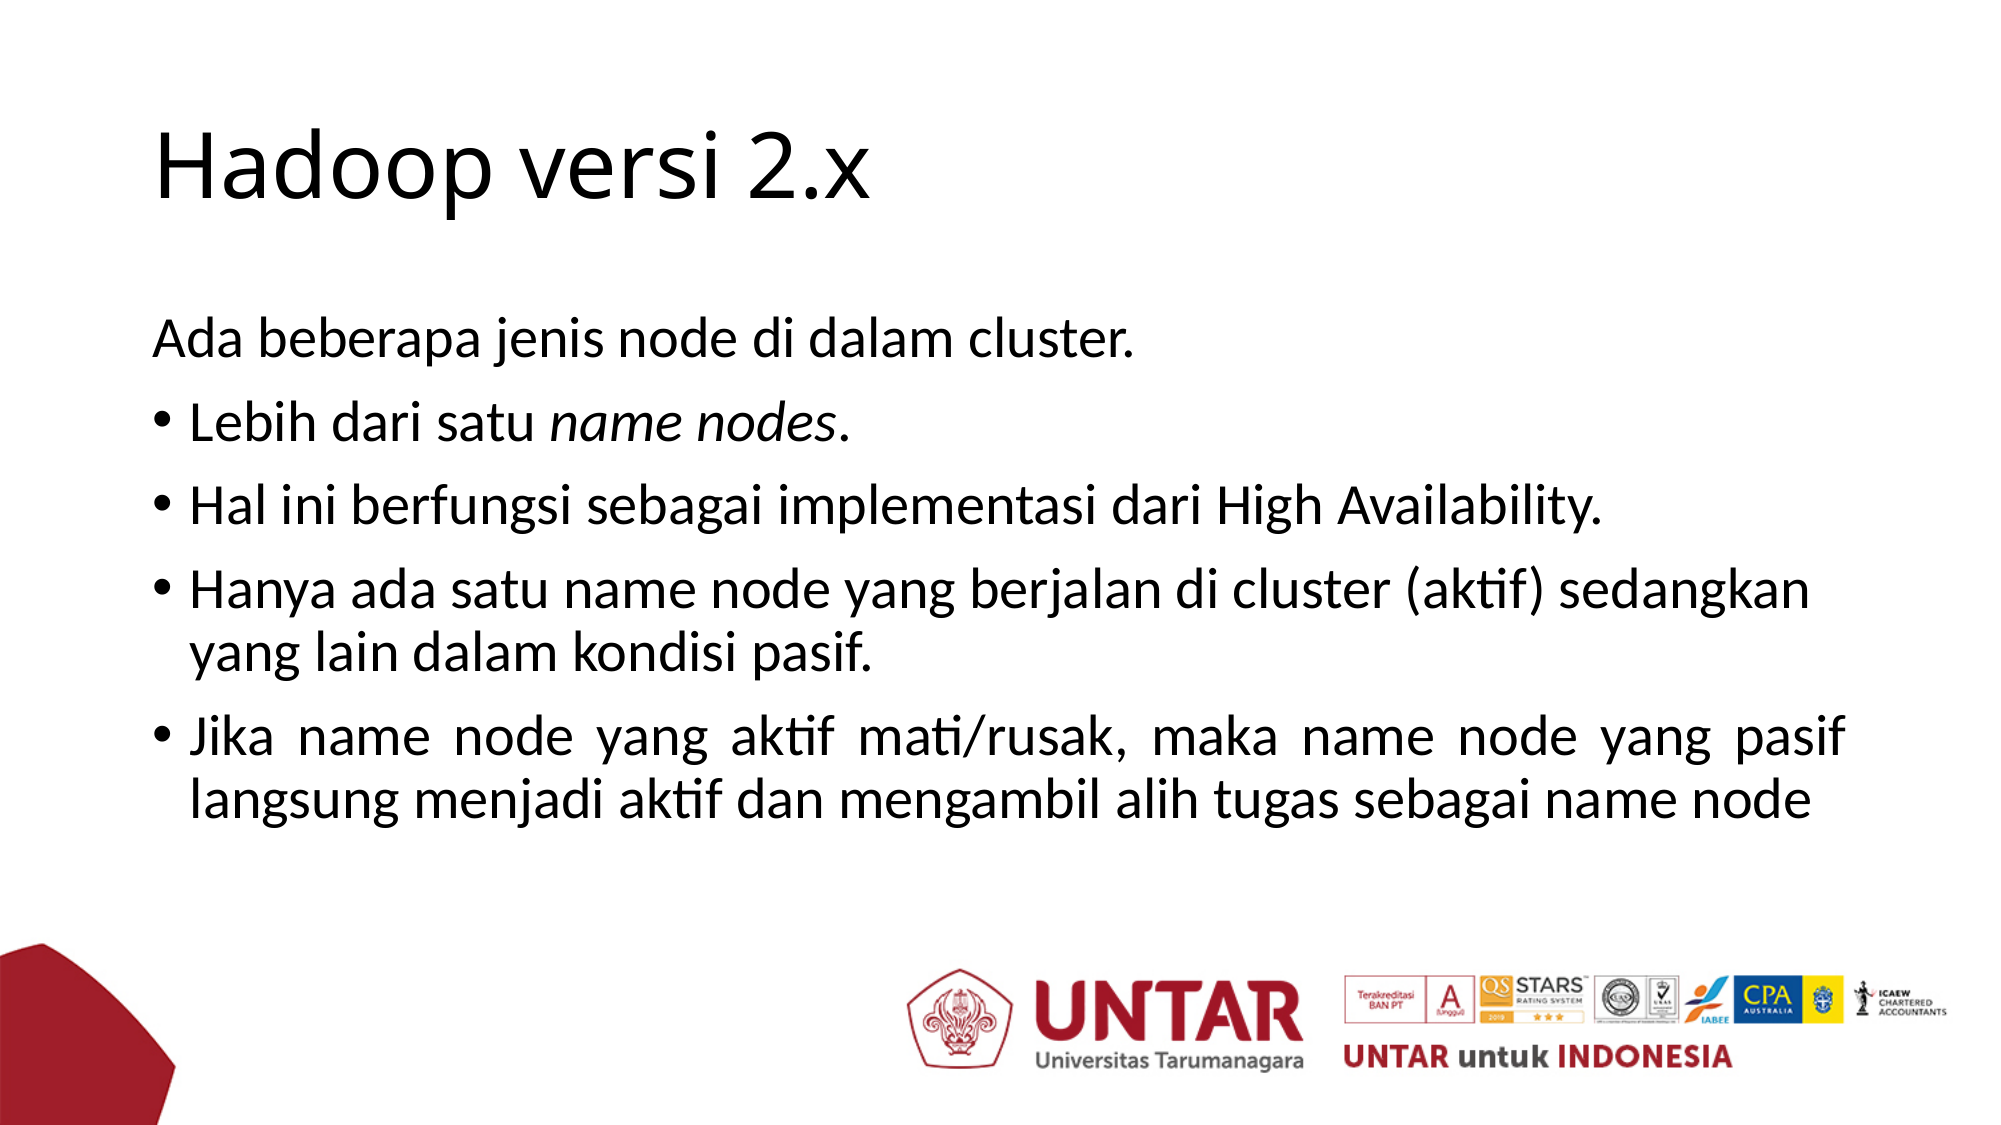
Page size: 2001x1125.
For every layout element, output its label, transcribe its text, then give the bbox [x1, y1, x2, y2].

list Ada beberapa jenis node di dalam cluster. Lebih dari satu name nodes. Hal ini berfungsi sebagai implementasi dari High Availability. Hanya ada satu name node yang berjalan di cluster (aktif) sedangkan yang lain dalam kondisi pasif. Jika name node yang aktif mati/rusak, maka name node yang pasif langsung menjadi aktif dan mengambil alih tugas sebagai name node [137, 299, 1863, 1014]
title Hadoop versi 2.x [137, 59, 1863, 278]
picture [0, 0, 2001, 1125]
